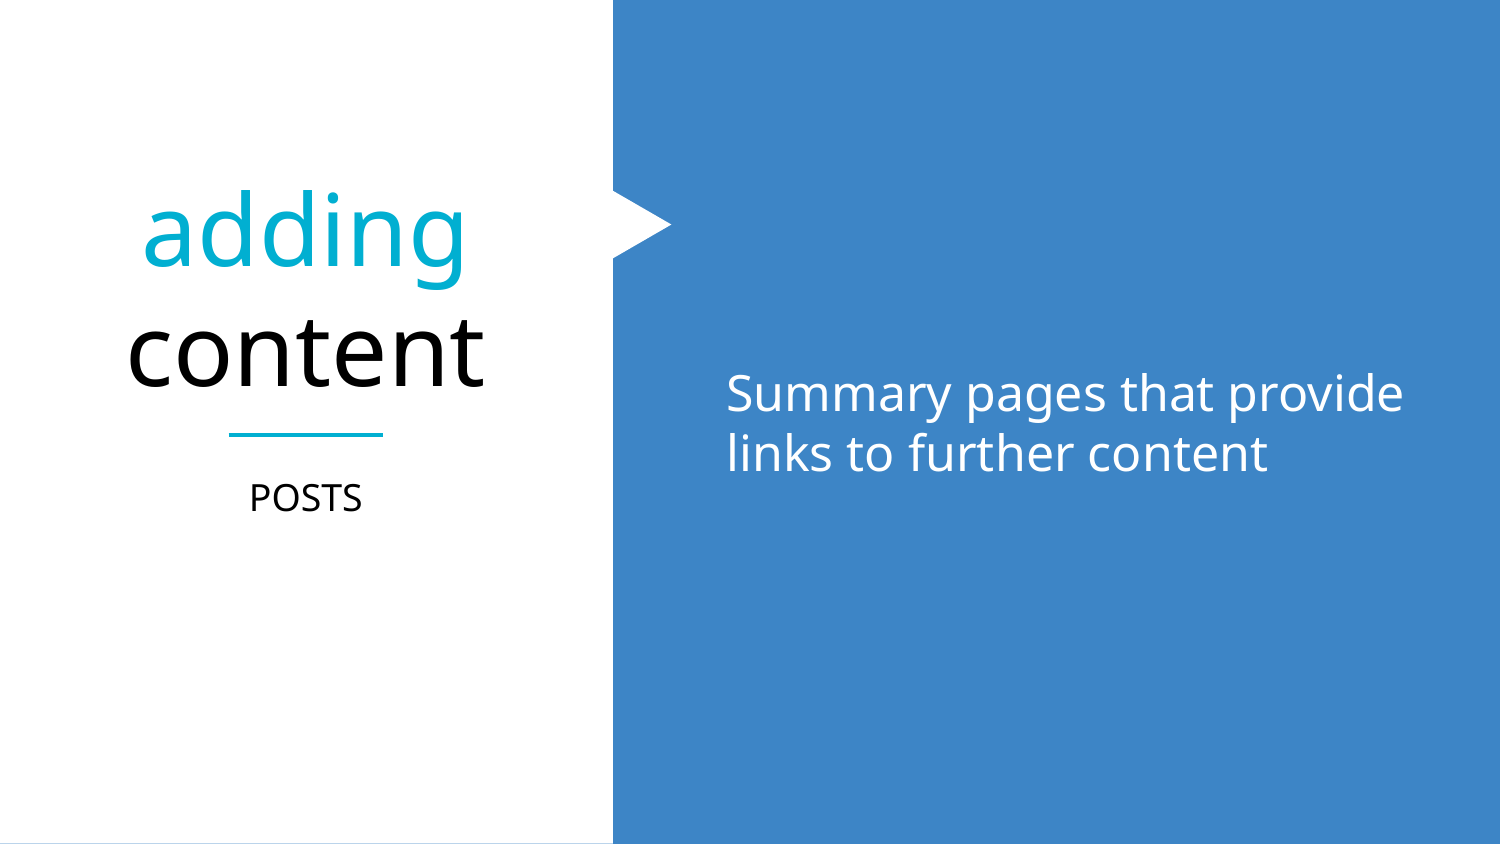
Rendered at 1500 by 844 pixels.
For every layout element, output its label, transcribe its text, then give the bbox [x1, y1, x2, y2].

text_box [0, 0, 613, 844]
text_box [600, 183, 672, 266]
text_box adding content [36, 151, 576, 411]
text_box POSTS [44, 458, 568, 592]
text_box Summary pages that provide links to further content [711, 205, 1455, 638]
